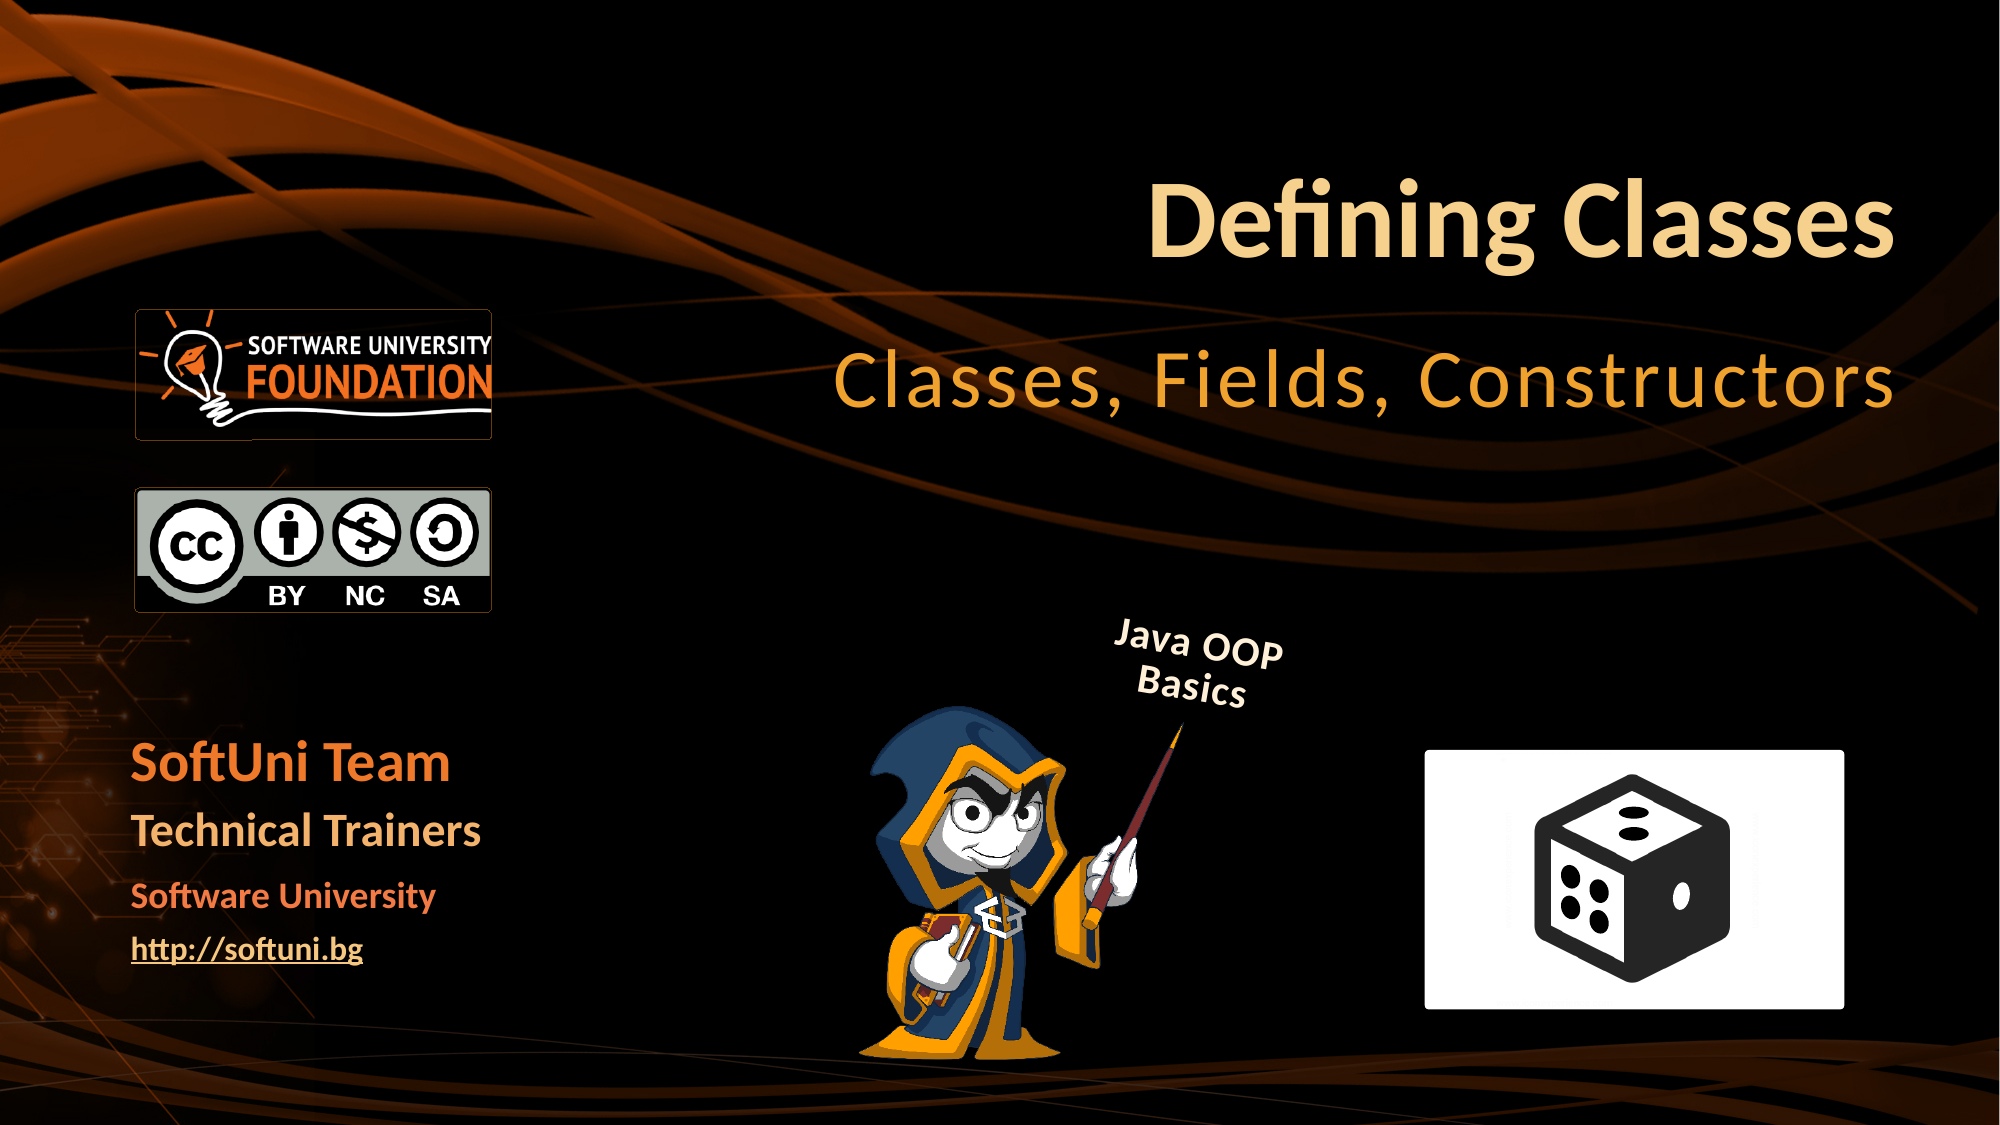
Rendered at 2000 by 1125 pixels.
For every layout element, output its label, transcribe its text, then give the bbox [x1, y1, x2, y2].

picture [0, 0, 2000, 1125]
subtitle Classes, Fields, Constructors [686, 314, 1898, 517]
text_box Java OOP Basics [1093, 601, 1303, 733]
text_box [1424, 749, 1845, 1010]
title Defining Classes [549, 125, 1898, 318]
list SoftUni Team [124, 712, 648, 789]
list Software University [124, 862, 648, 918]
list http://softuni.bg [124, 918, 648, 973]
list Technical Trainers [124, 789, 648, 862]
